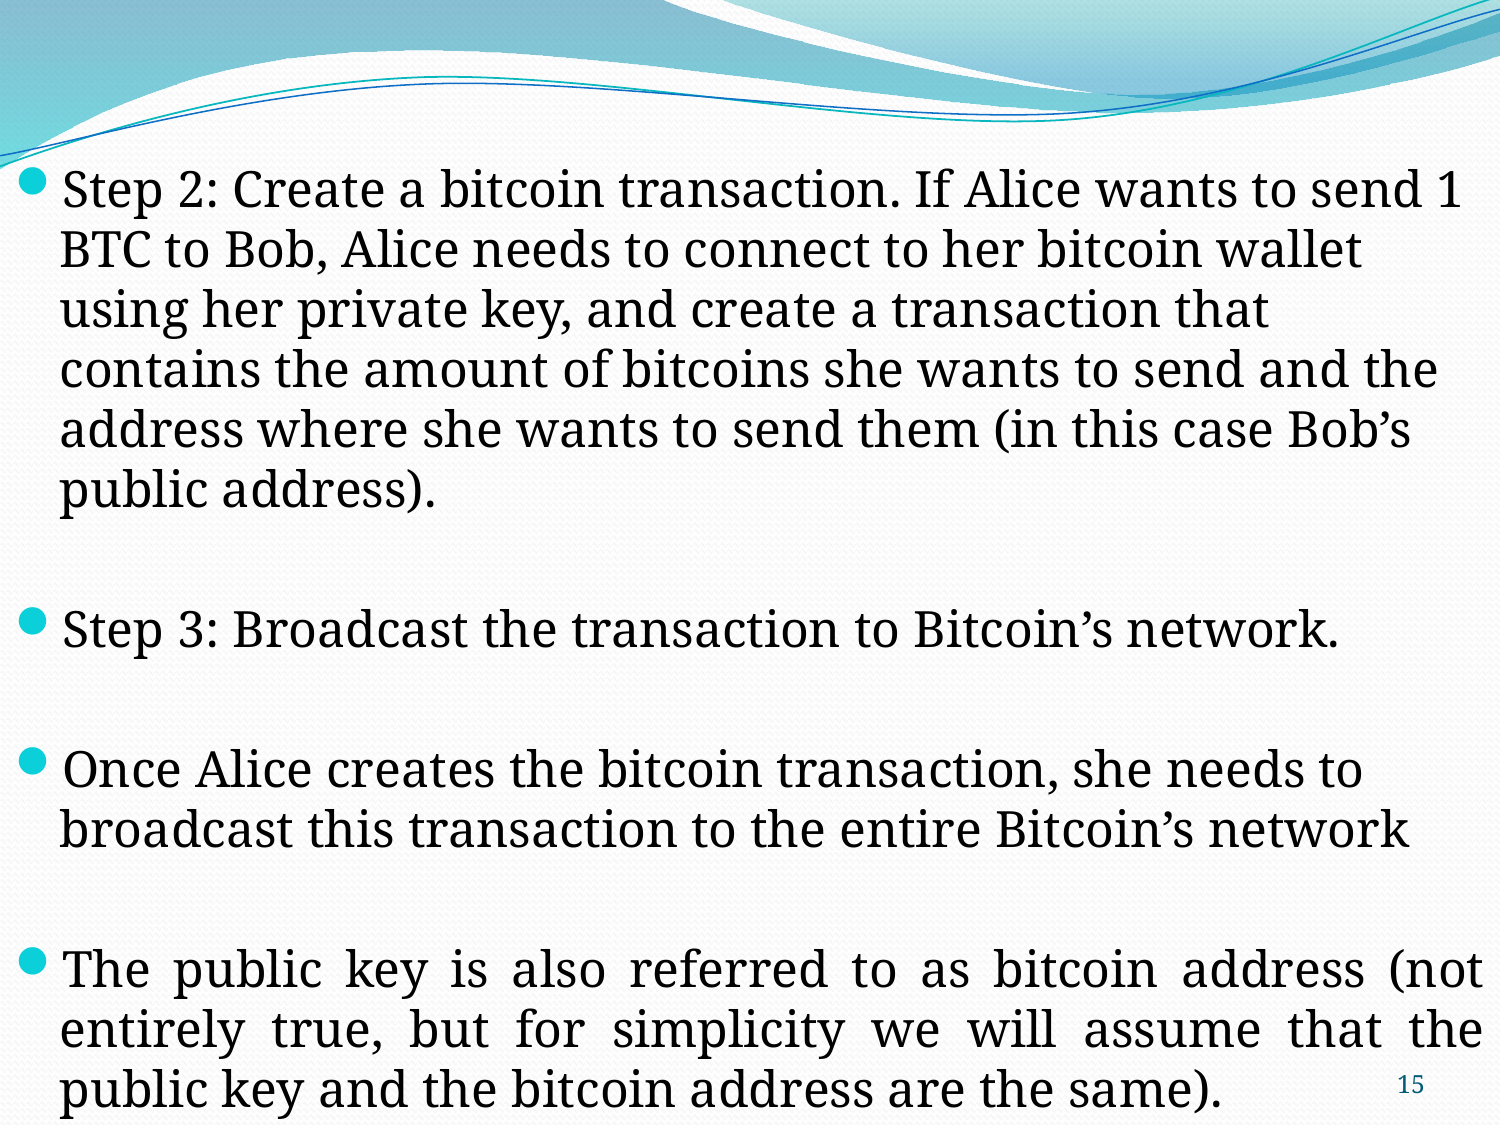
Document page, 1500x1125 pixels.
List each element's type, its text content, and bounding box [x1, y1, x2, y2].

slide_number 15 [1299, 1042, 1425, 1103]
list Step 2: Create a bitcoin transaction. If Alice wants to send 1 BTC to Bob, Alice needs to connect to her bitcoin wallet using her private key, and create a transaction that contains the amount of bitcoins she wants to send and the address where she wants to send them (in this case Bob’s public address). Step 3: Broadcast the transaction to Bitcoin’s network. Once Alice creates the bitcoin transaction, she needs to broadcast this transaction to the entire Bitcoin’s network The public key is also referred to as bitcoin address (not entirely true, but for simplicity we will assume that the public key and the bitcoin address are the same). [0, 149, 1500, 1125]
